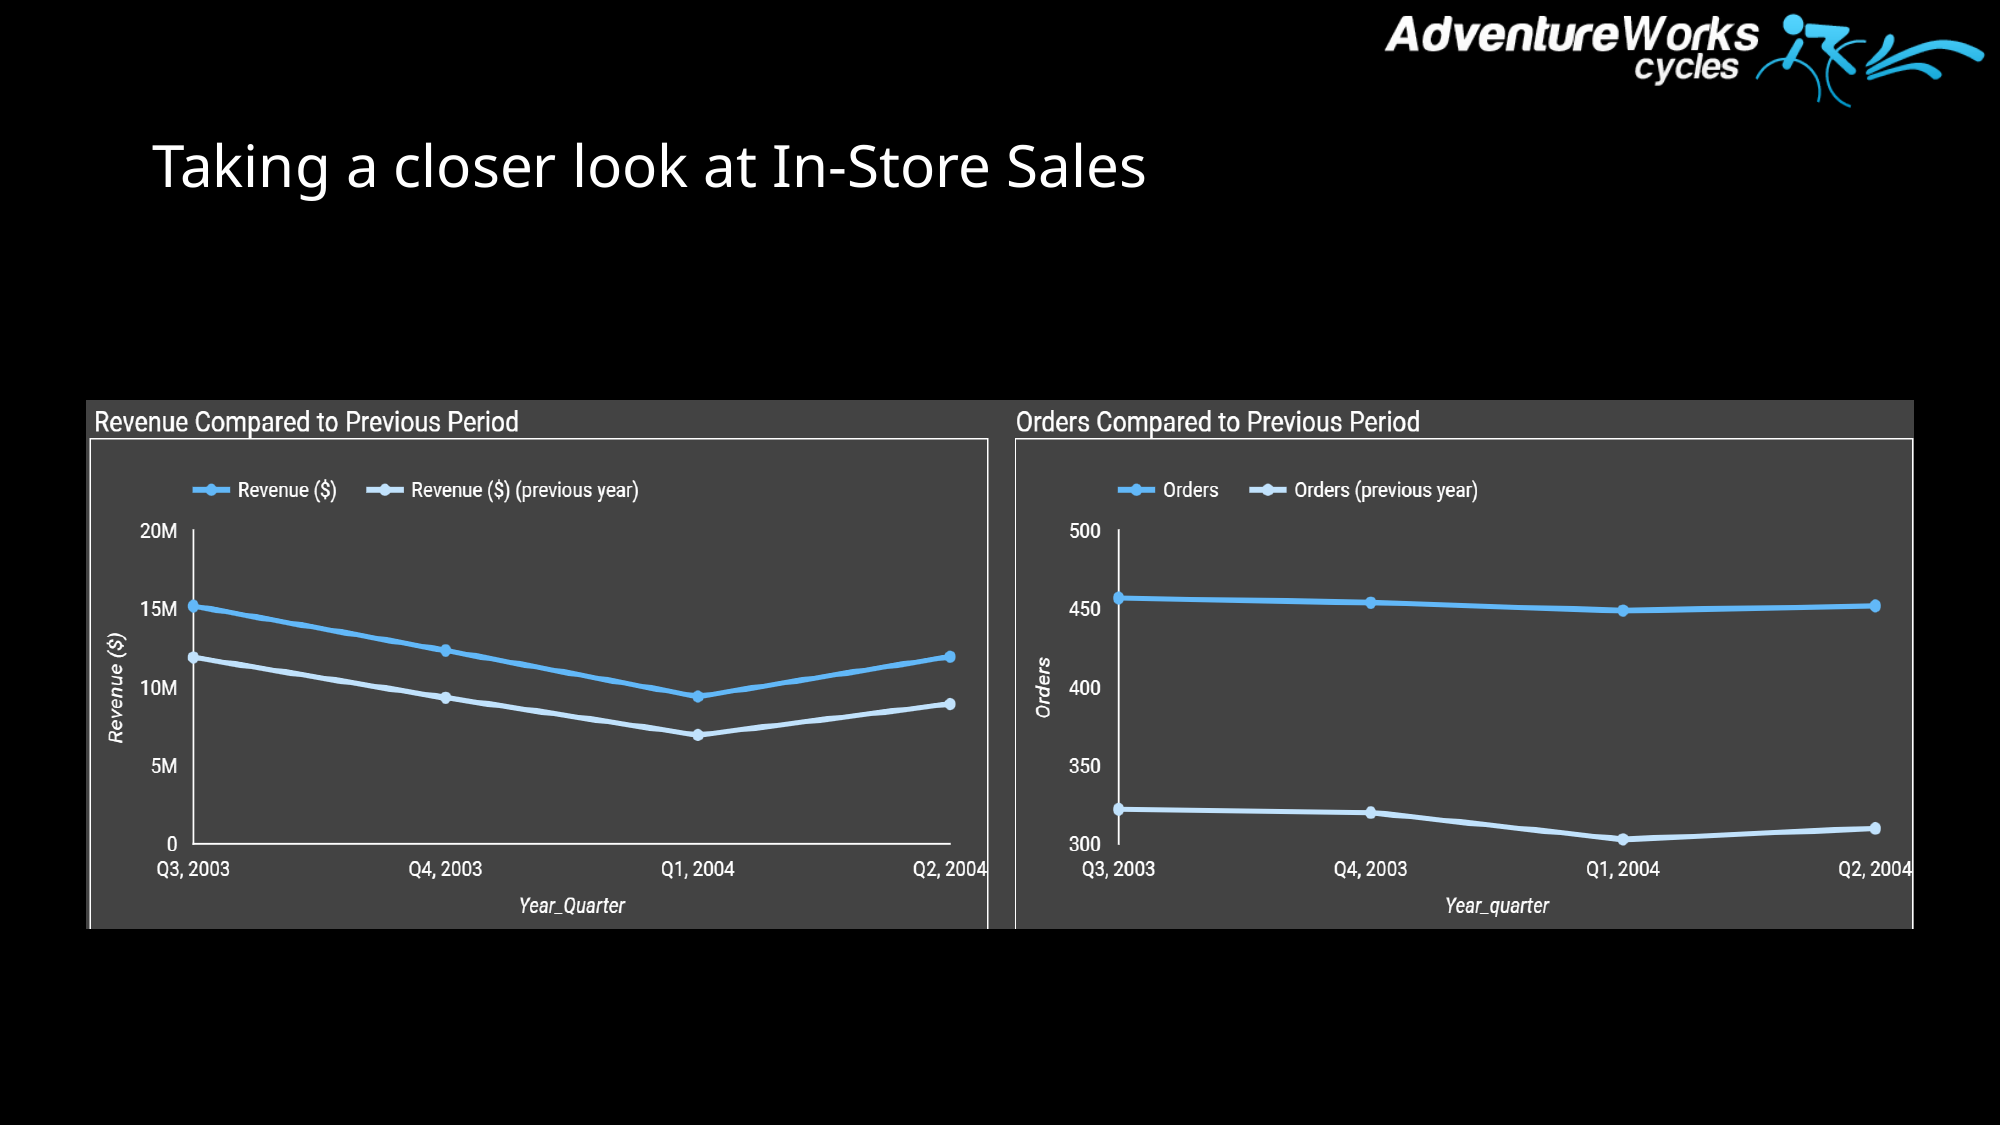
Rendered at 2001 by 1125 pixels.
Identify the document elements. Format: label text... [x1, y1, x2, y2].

title Taking a closer look at In-Store Sales [137, 59, 1863, 278]
picture [1370, 0, 2000, 123]
picture [86, 400, 1914, 929]
